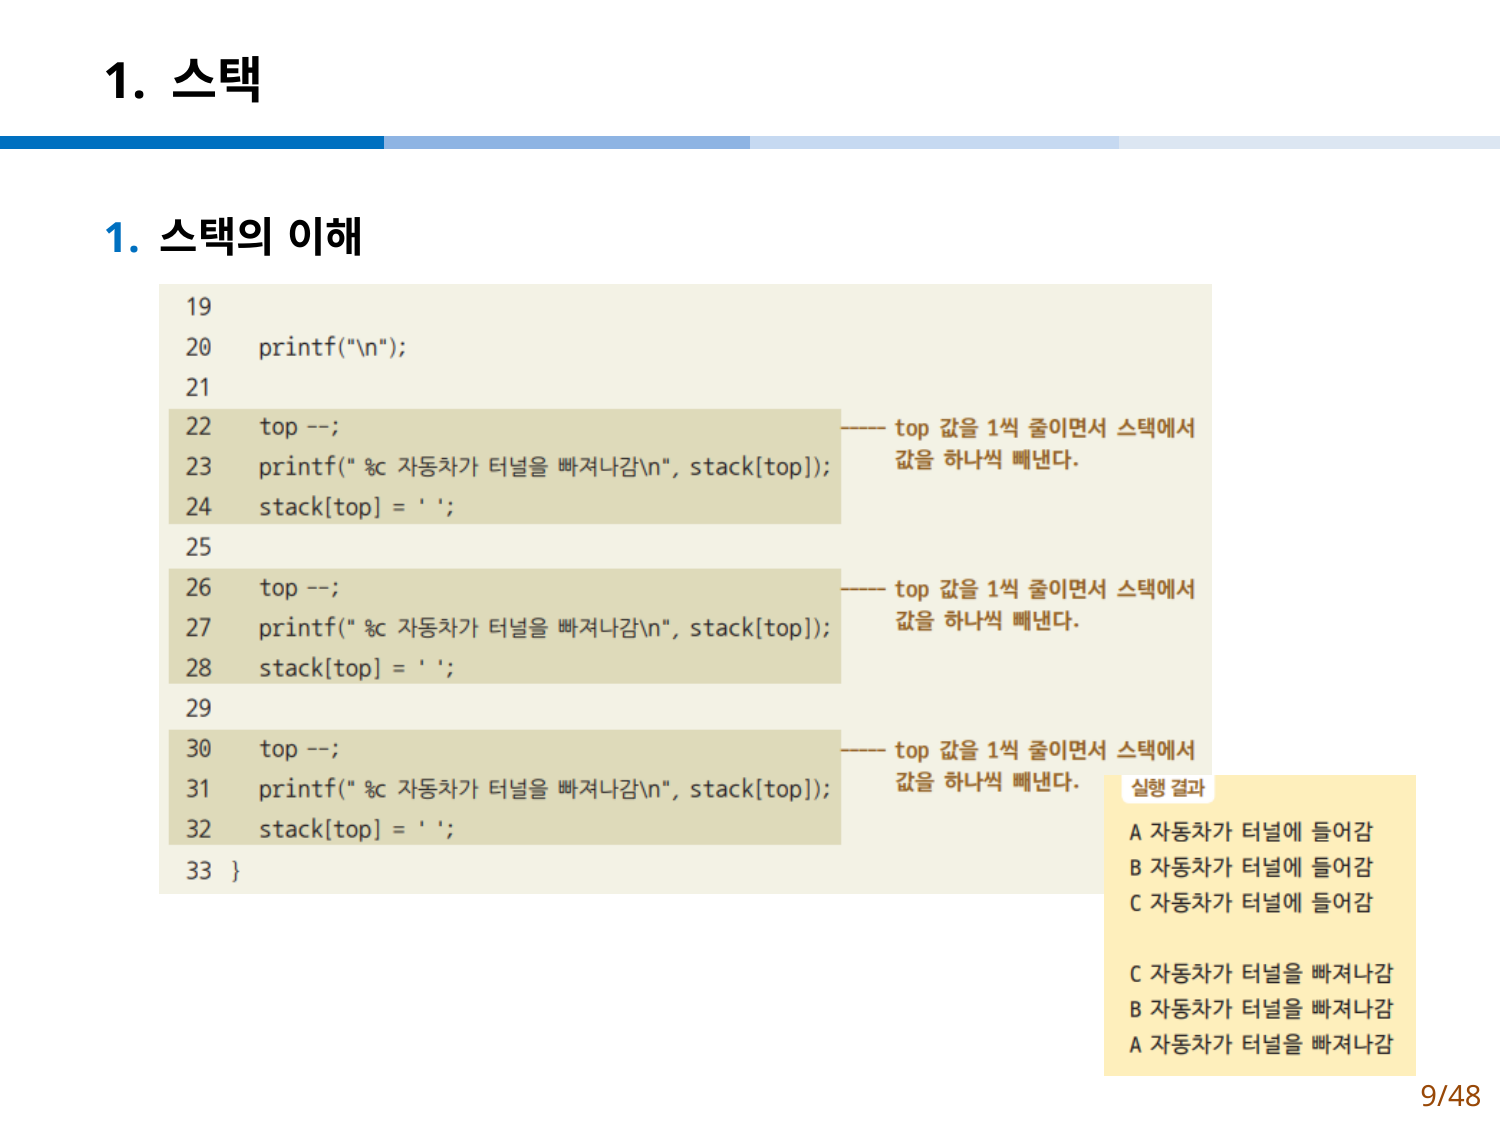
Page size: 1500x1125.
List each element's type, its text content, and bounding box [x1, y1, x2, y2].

list 스택의 이해 [88, 177, 1459, 1077]
picture [159, 284, 1417, 1076]
title 1. 스택 [88, 32, 1330, 124]
